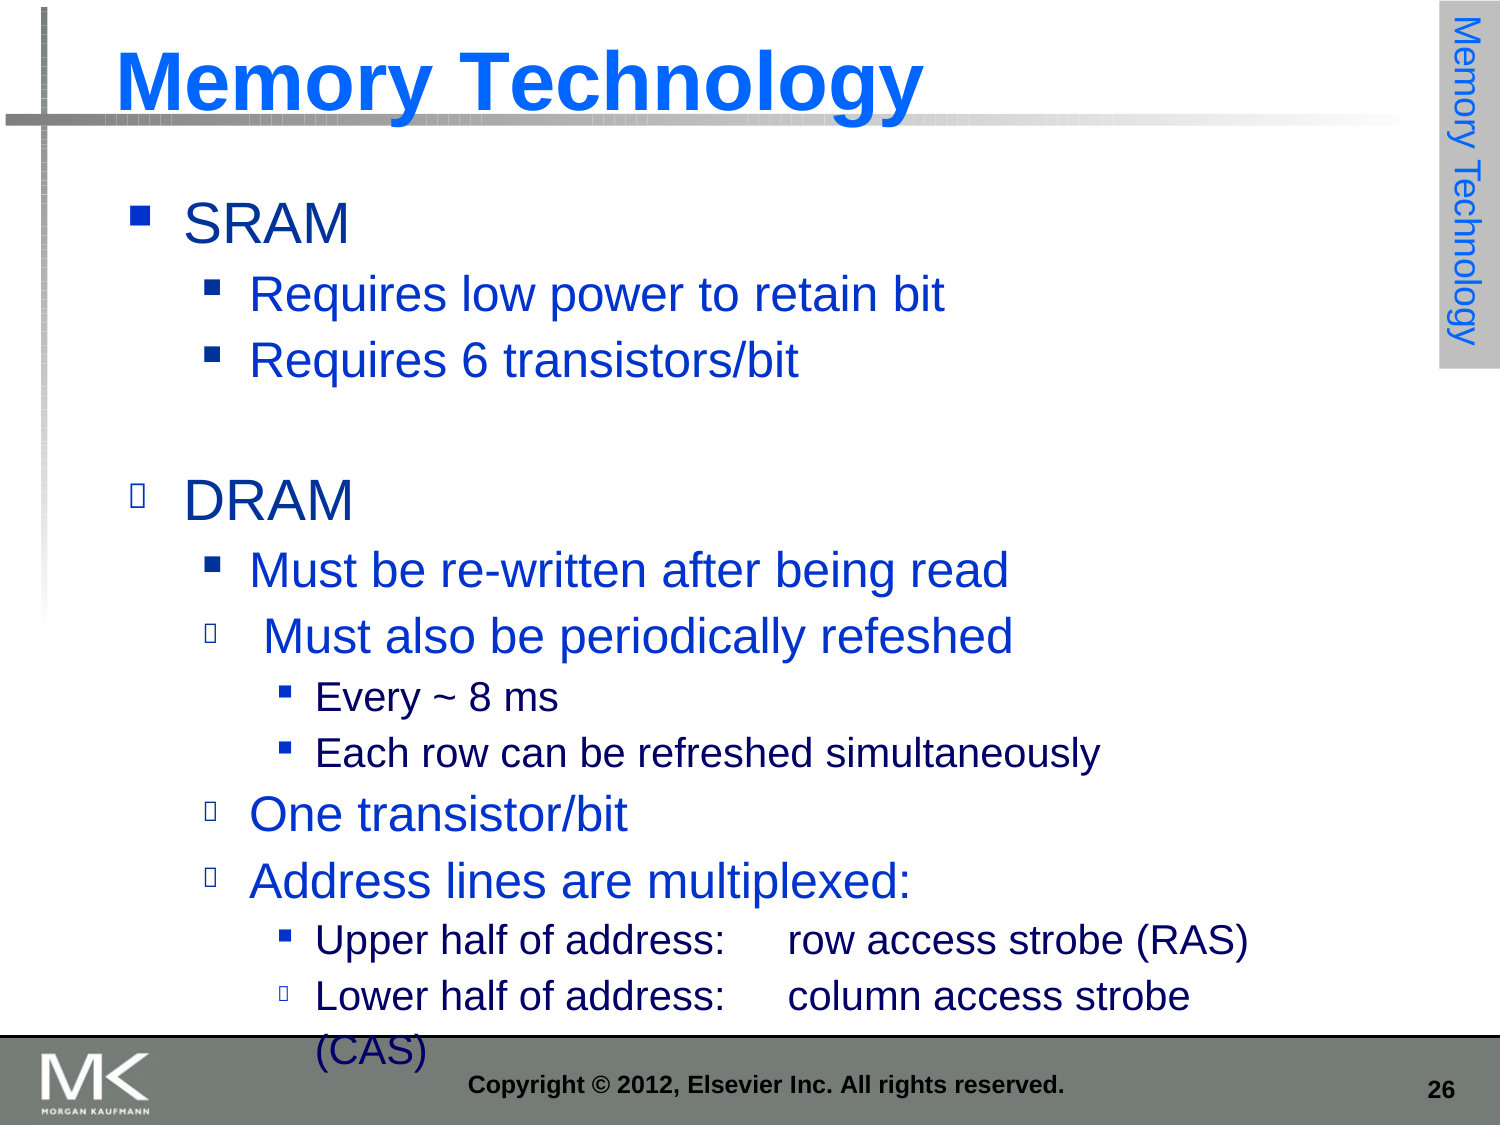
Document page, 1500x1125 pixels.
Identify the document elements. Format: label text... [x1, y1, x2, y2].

title Memory Technology [113, 24, 926, 215]
text_box Every ~ 8 ms Each row can be refreshed simultaneously [271, 662, 1108, 776]
text_box SRAM Requires low power to retain bit Requires 6 transistors/bit [123, 175, 957, 388]
text_box Upper half of address: row access strobe (RAS) Lower half of address: column access strobe (CAS) [275, 906, 1280, 1074]
text_box [1439, 0, 1500, 369]
footer Copyright © 2012, Elsevier Inc. All rights reserved. [465, 1068, 1069, 1125]
text_box  [125, 471, 156, 516]
text_box Must be re-written after being read Must also be periodically refeshed [200, 529, 1016, 664]
text_box One transistor/bit Address lines are multiplexed: [247, 773, 917, 909]
text_box  [200, 791, 225, 827]
text_box DRAM [181, 459, 357, 532]
text_box Memory Technology [1444, 13, 1492, 356]
slide_number 10 [1421, 1073, 1463, 1125]
picture [29, 1046, 160, 1123]
text_box  [200, 858, 225, 893]
